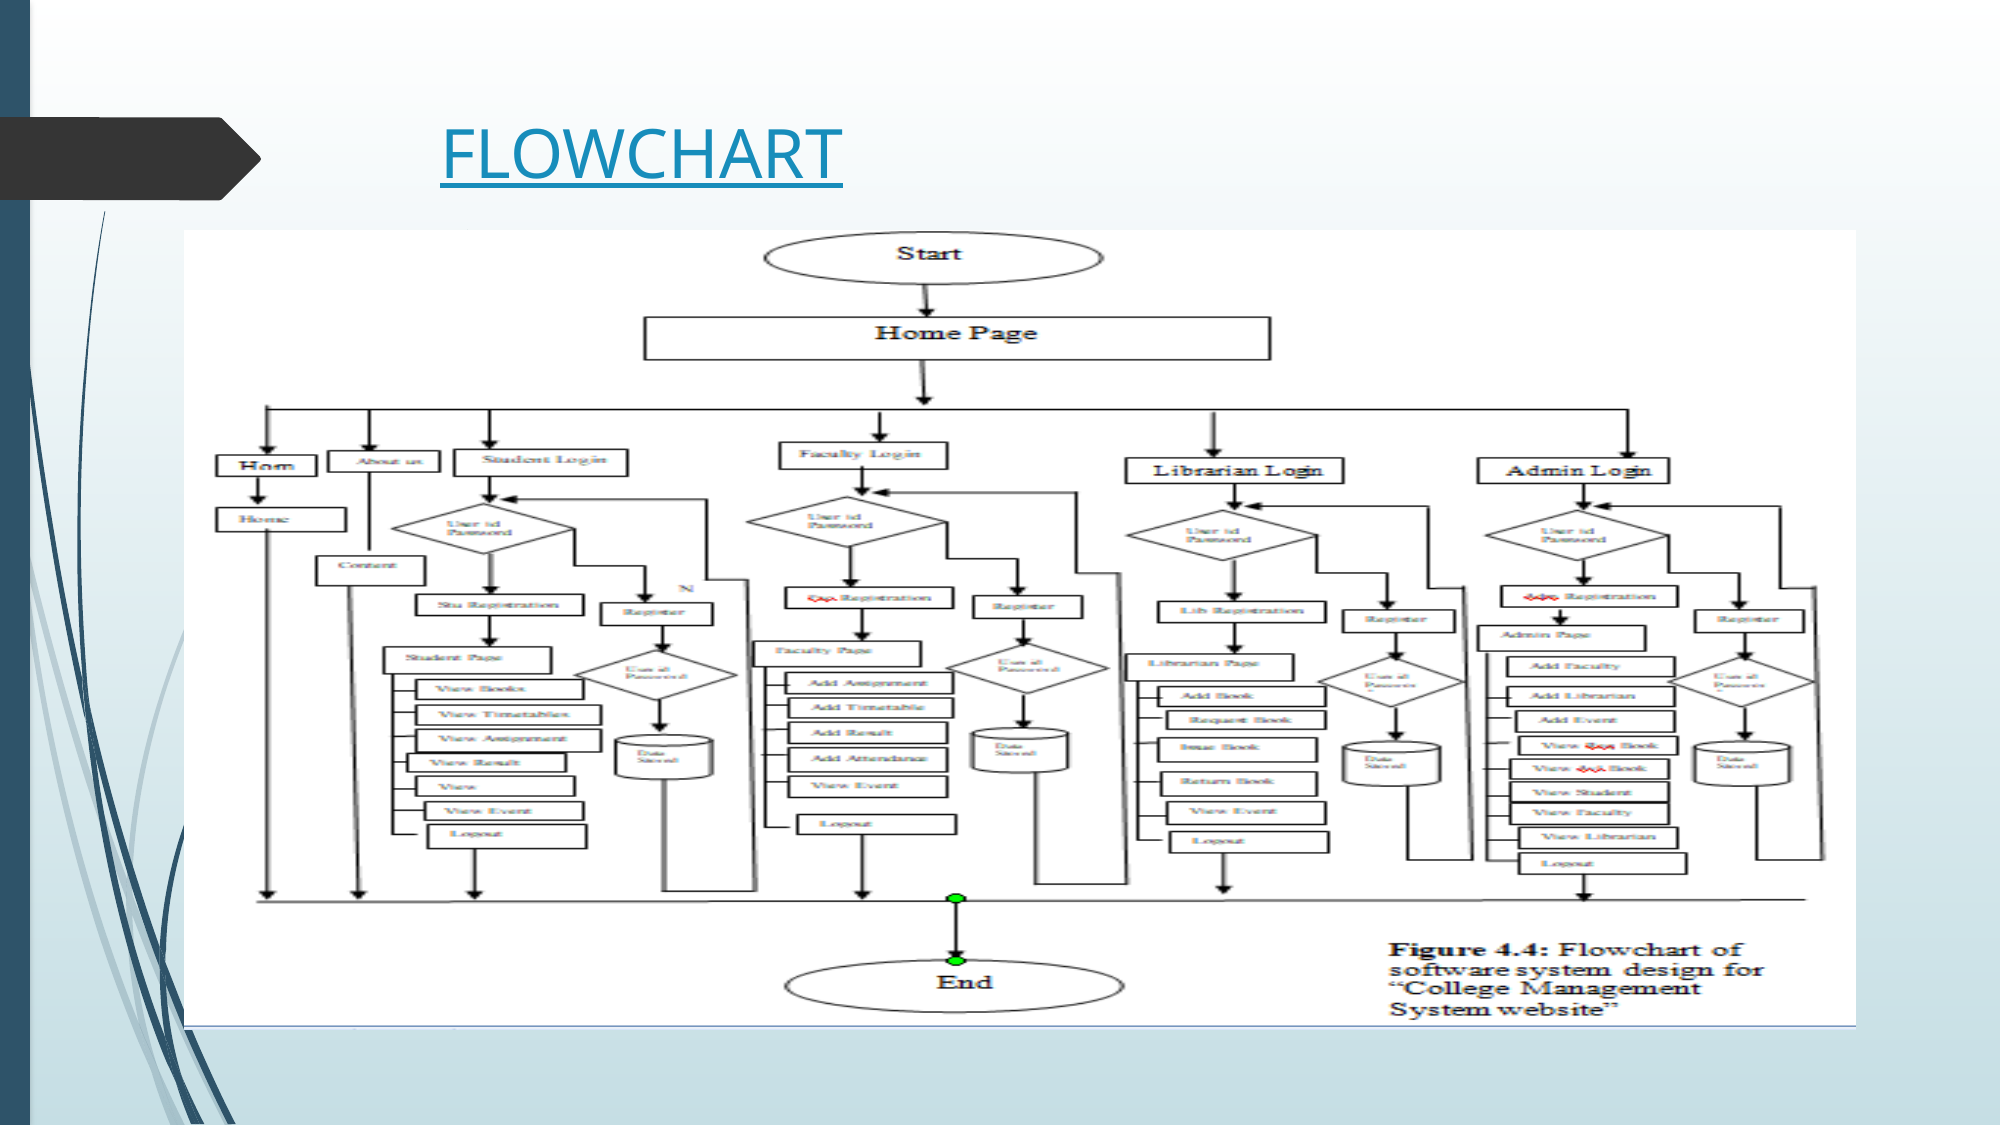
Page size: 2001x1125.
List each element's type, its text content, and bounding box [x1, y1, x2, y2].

title FLOWCHART [425, 102, 1888, 200]
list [184, 230, 1856, 1030]
